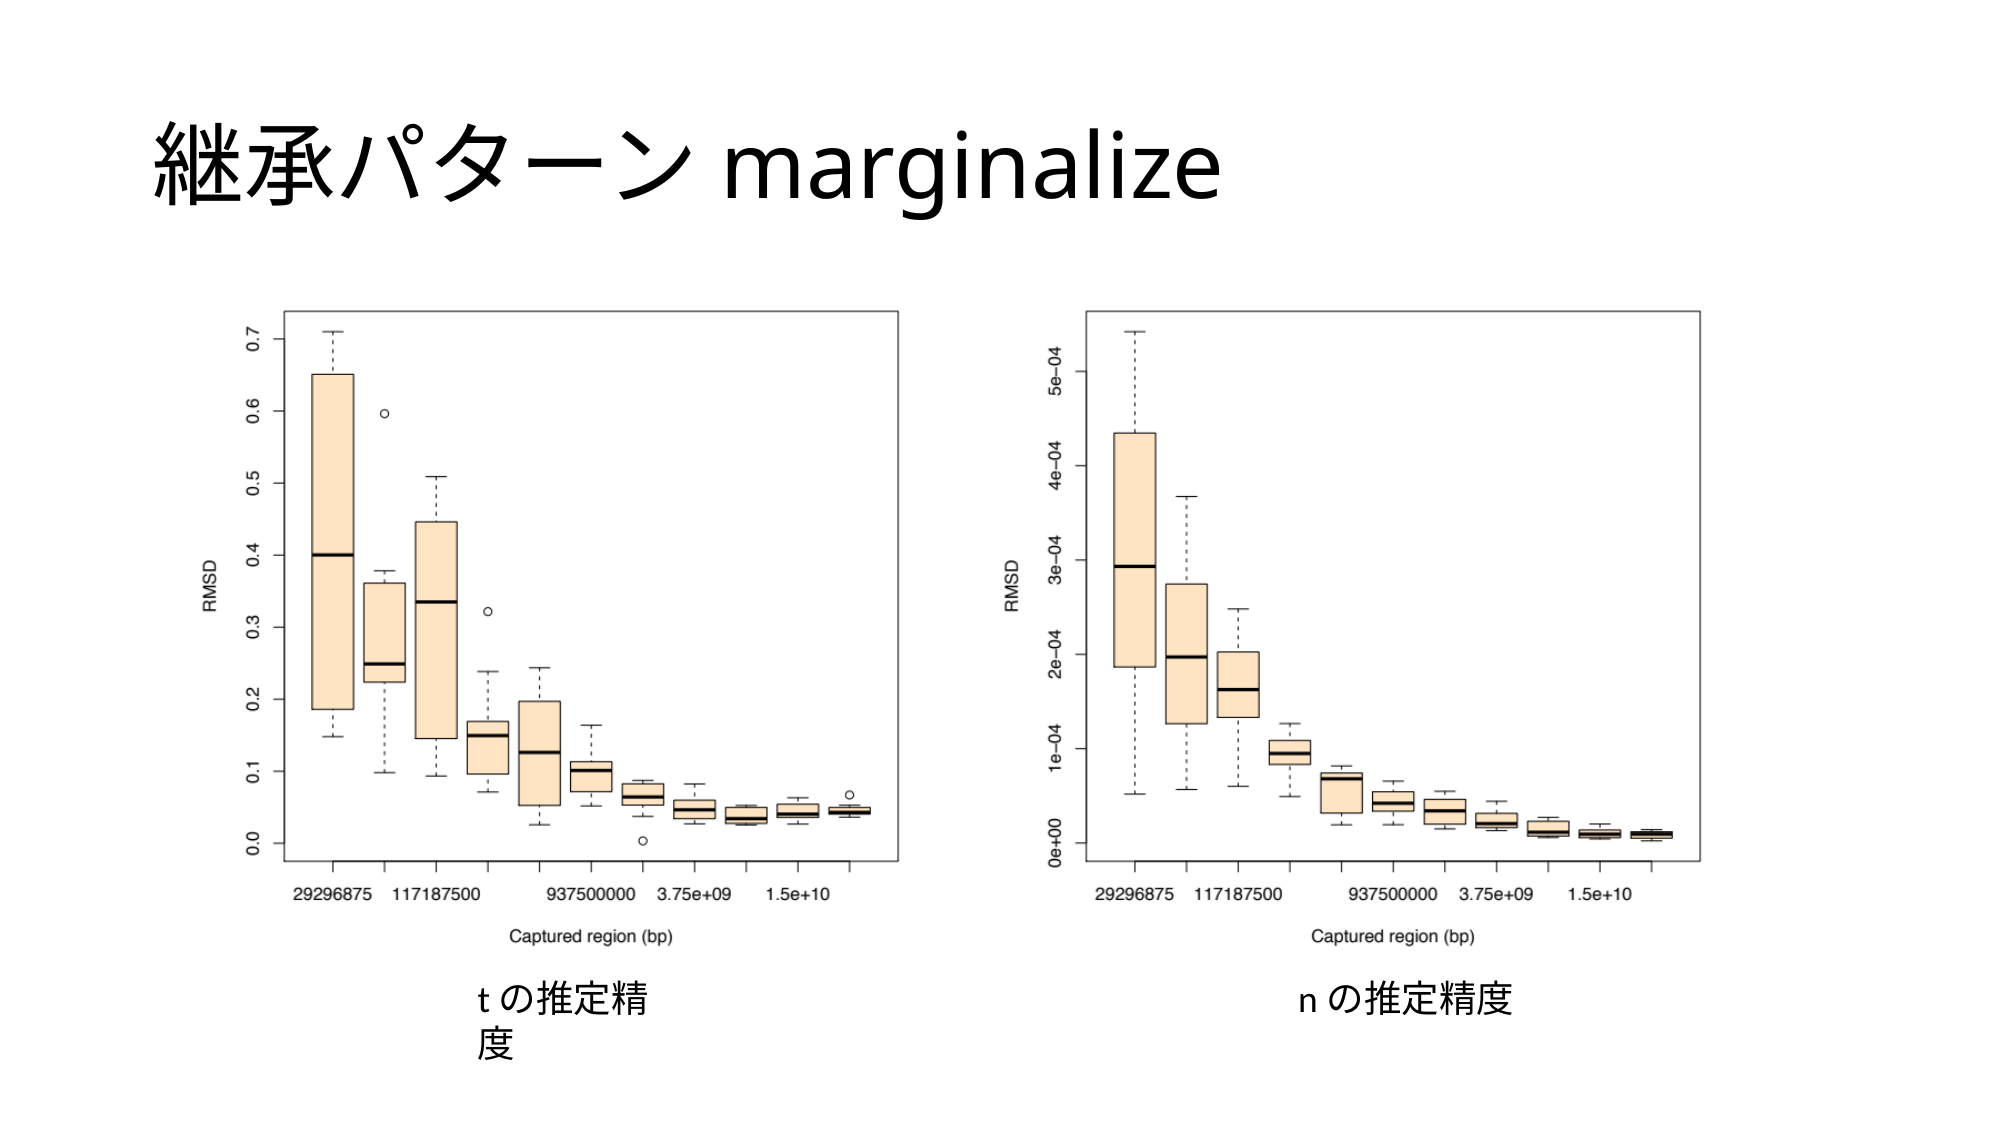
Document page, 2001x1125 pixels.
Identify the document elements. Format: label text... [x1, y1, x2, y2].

title 継承パターンmarginalize [137, 59, 1863, 278]
picture [999, 224, 1743, 968]
text_box nの推定精度 [1283, 968, 1587, 1028]
text_box tの推定精度 [462, 968, 699, 1073]
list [197, 224, 941, 968]
